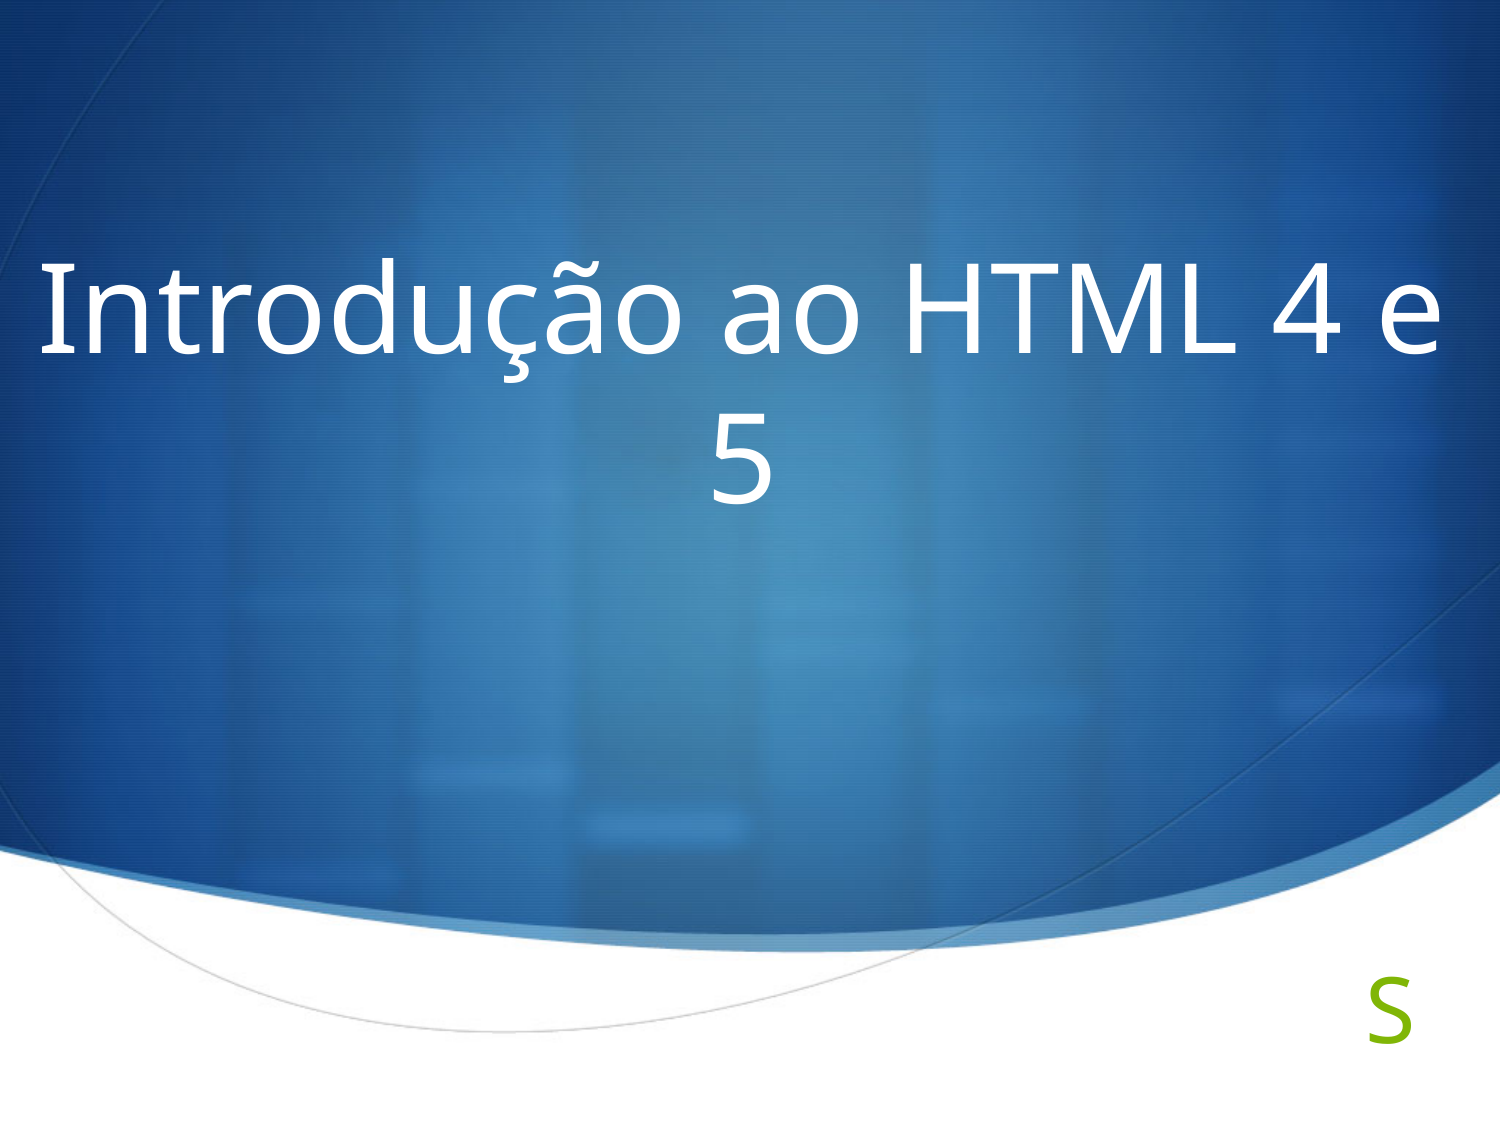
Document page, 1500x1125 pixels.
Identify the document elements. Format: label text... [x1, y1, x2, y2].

picture [0, 0, 1500, 1125]
title Introdução ao HTML 4 e 5 [0, 212, 1485, 529]
